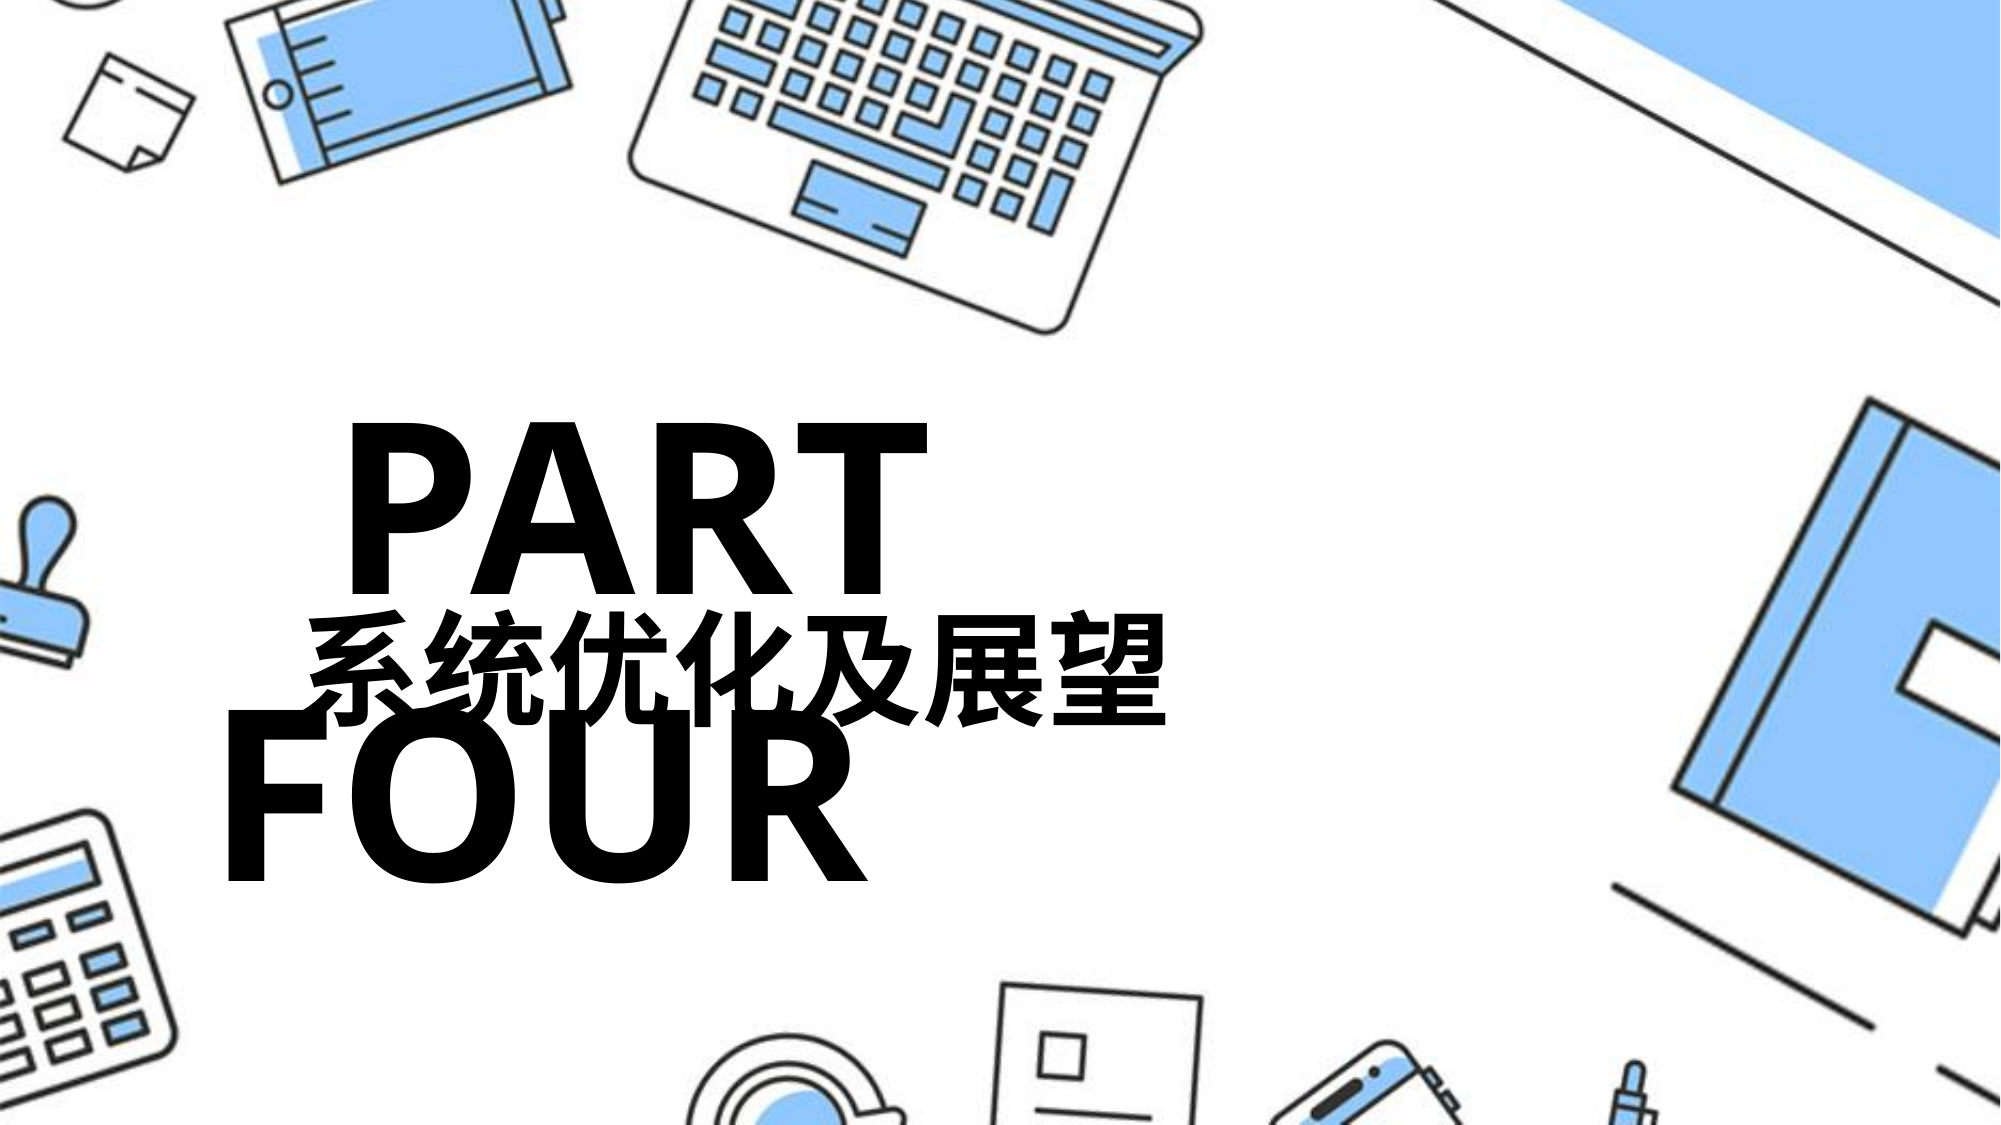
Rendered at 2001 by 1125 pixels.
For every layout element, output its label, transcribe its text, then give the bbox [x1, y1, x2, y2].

text_box 系统优化及展望 [297, 591, 1173, 749]
text_box PART FOUR [192, 347, 1393, 937]
picture [0, 0, 2001, 1125]
